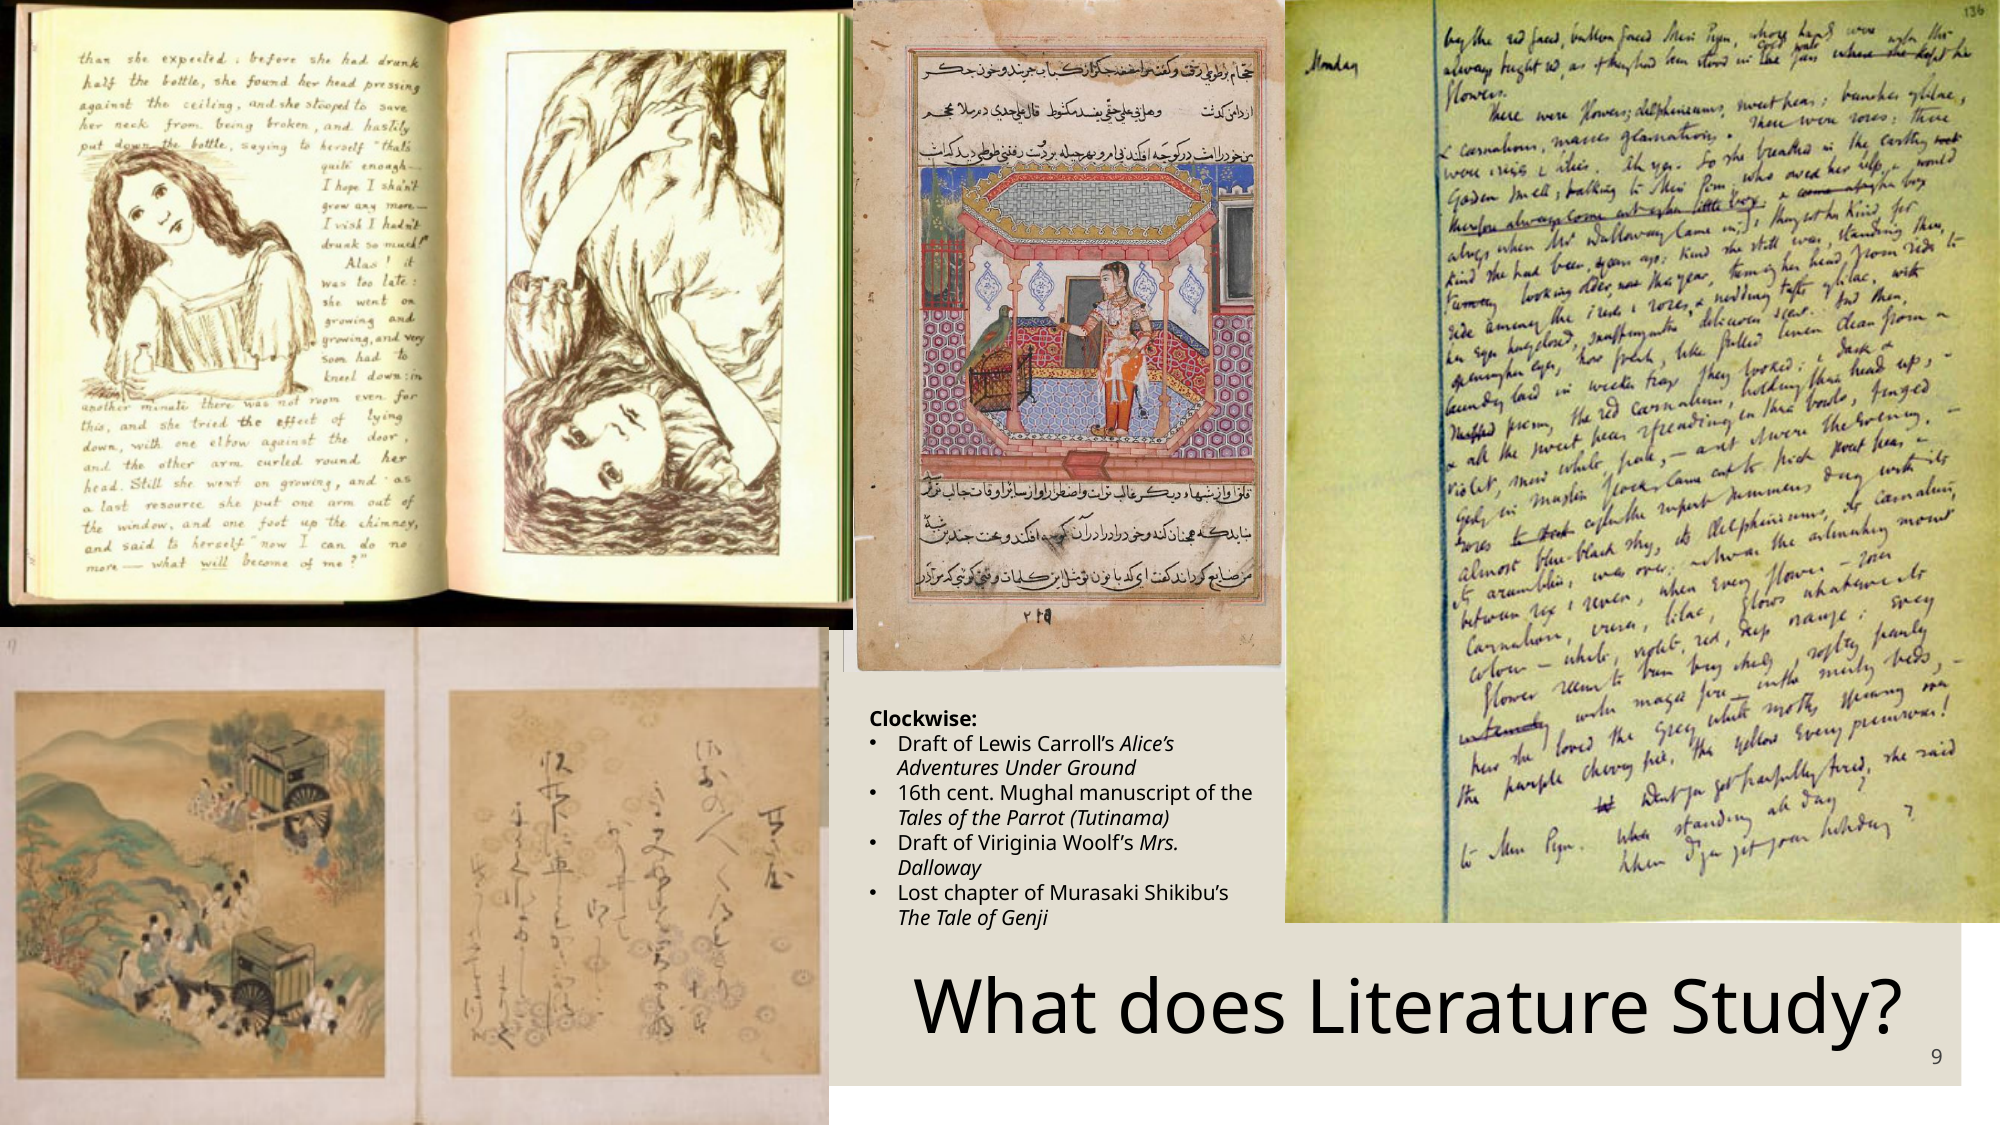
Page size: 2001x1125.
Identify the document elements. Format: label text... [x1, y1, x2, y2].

text_box What does Literature Study? [898, 951, 1919, 1056]
picture [0, 0, 2000, 1125]
text_box Clockwise: Draft of Lewis Carroll’s Alice’s Adventures Under Ground 16th cent. Mughal manuscript of the Tales of the Parrot (Tutinama) Draft of Viriginia Woolf’s Mrs. Dalloway Lost chapter of Murasaki Shikibu’s The Tale of Genji [854, 697, 1273, 938]
slide_number 9 [1717, 1034, 1958, 1080]
